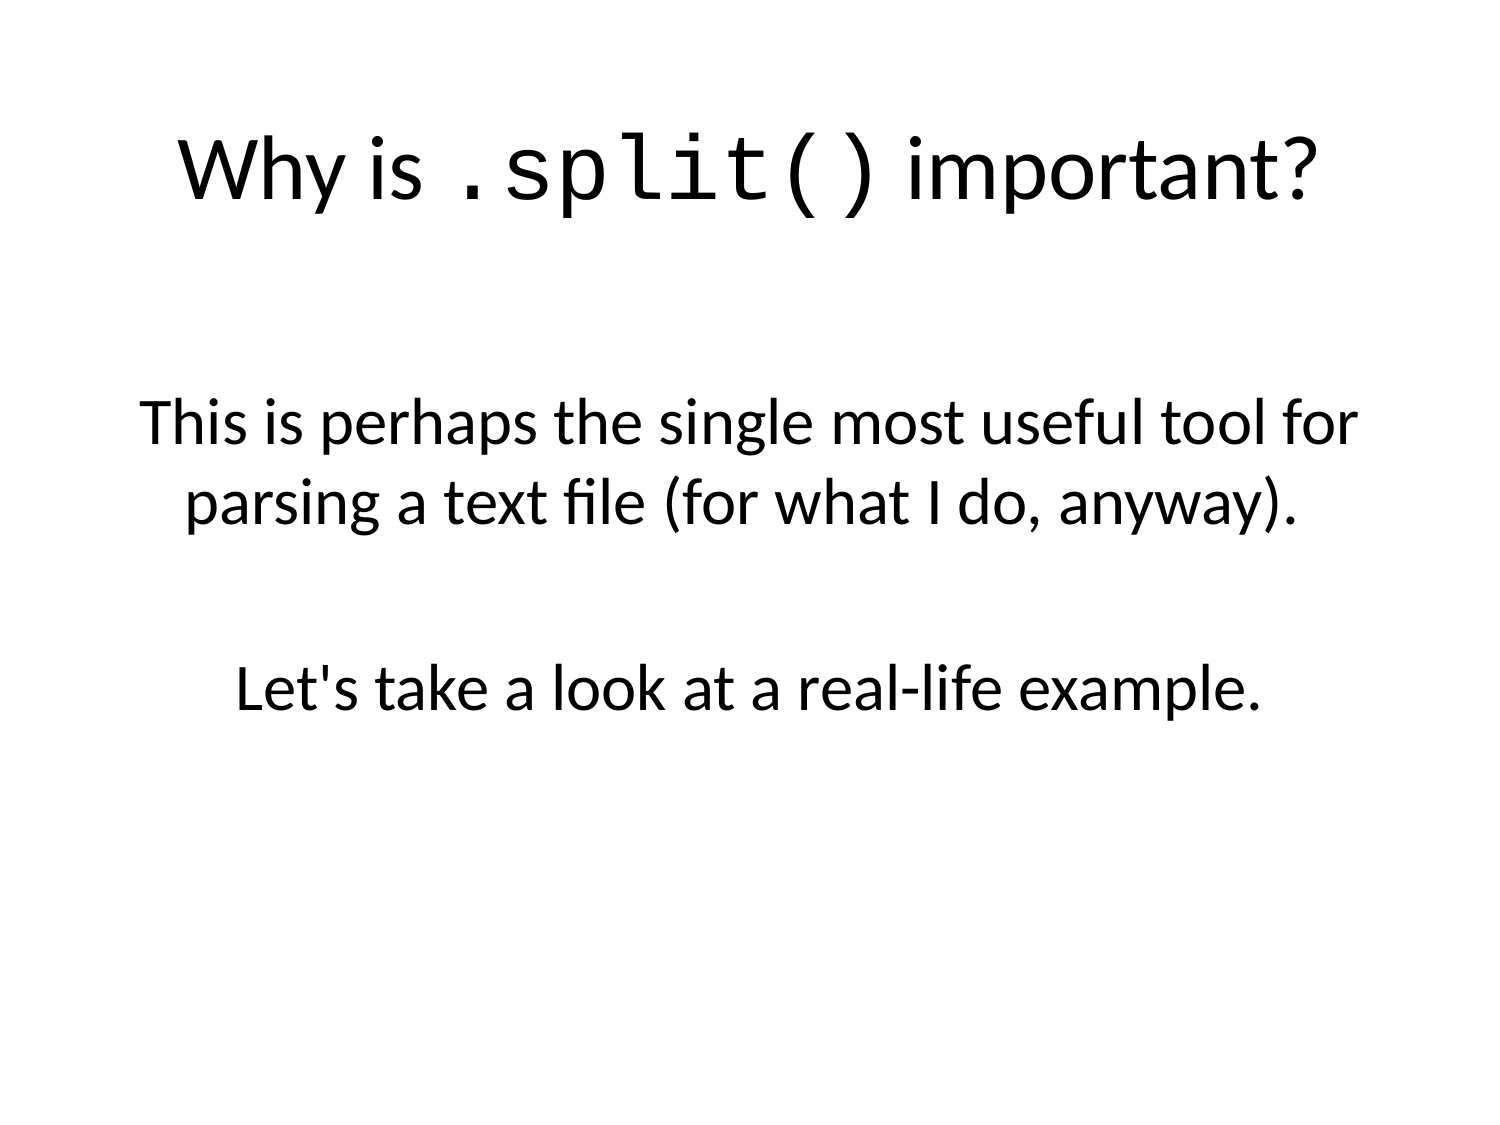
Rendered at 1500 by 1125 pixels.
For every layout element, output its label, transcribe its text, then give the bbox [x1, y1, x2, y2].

list This is perhaps the single most useful tool for parsing a text file (for what I do, anyway). Let's take a look at a real-life example. [75, 362, 1425, 1005]
title Why is .split() important? [75, 45, 1425, 233]
